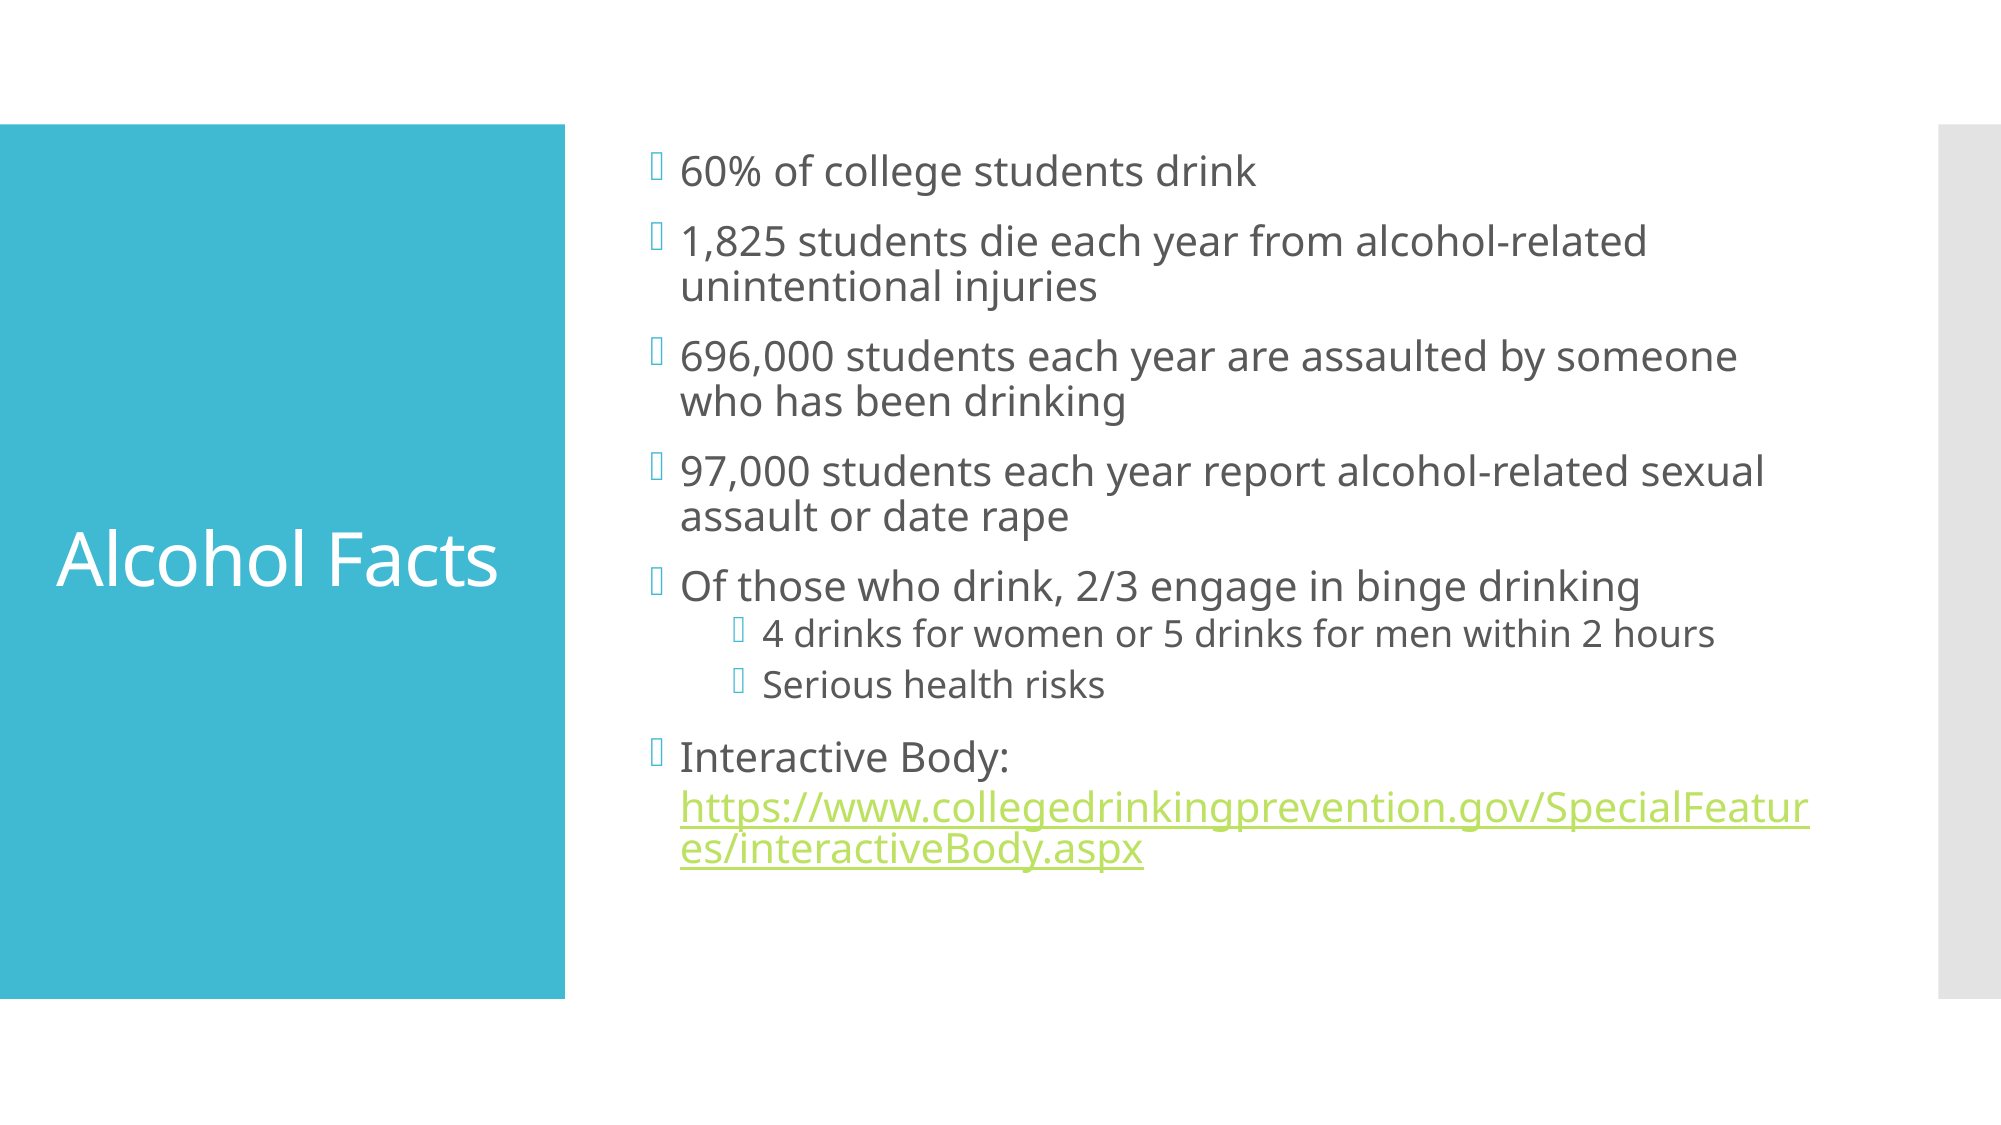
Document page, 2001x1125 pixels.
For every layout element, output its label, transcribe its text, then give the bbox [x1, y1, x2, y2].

list 60% of college students drink 1,825 students die each year from alcohol-related unintentional injuries 696,000 students each year are assaulted by someone who has been drinking 97,000 students each year report alcohol-related sexual assault or date rape Of those who drink, 2/3 engage in binge drinking 4 drinks for women or 5 drinks for men within 2 hours Serious health risks Interactive Body: https://www.collegedrinkingprevention.gov/SpecialFeatures/interactiveBody.aspx [634, 141, 1835, 982]
title Alcohol Facts [41, 184, 525, 940]
